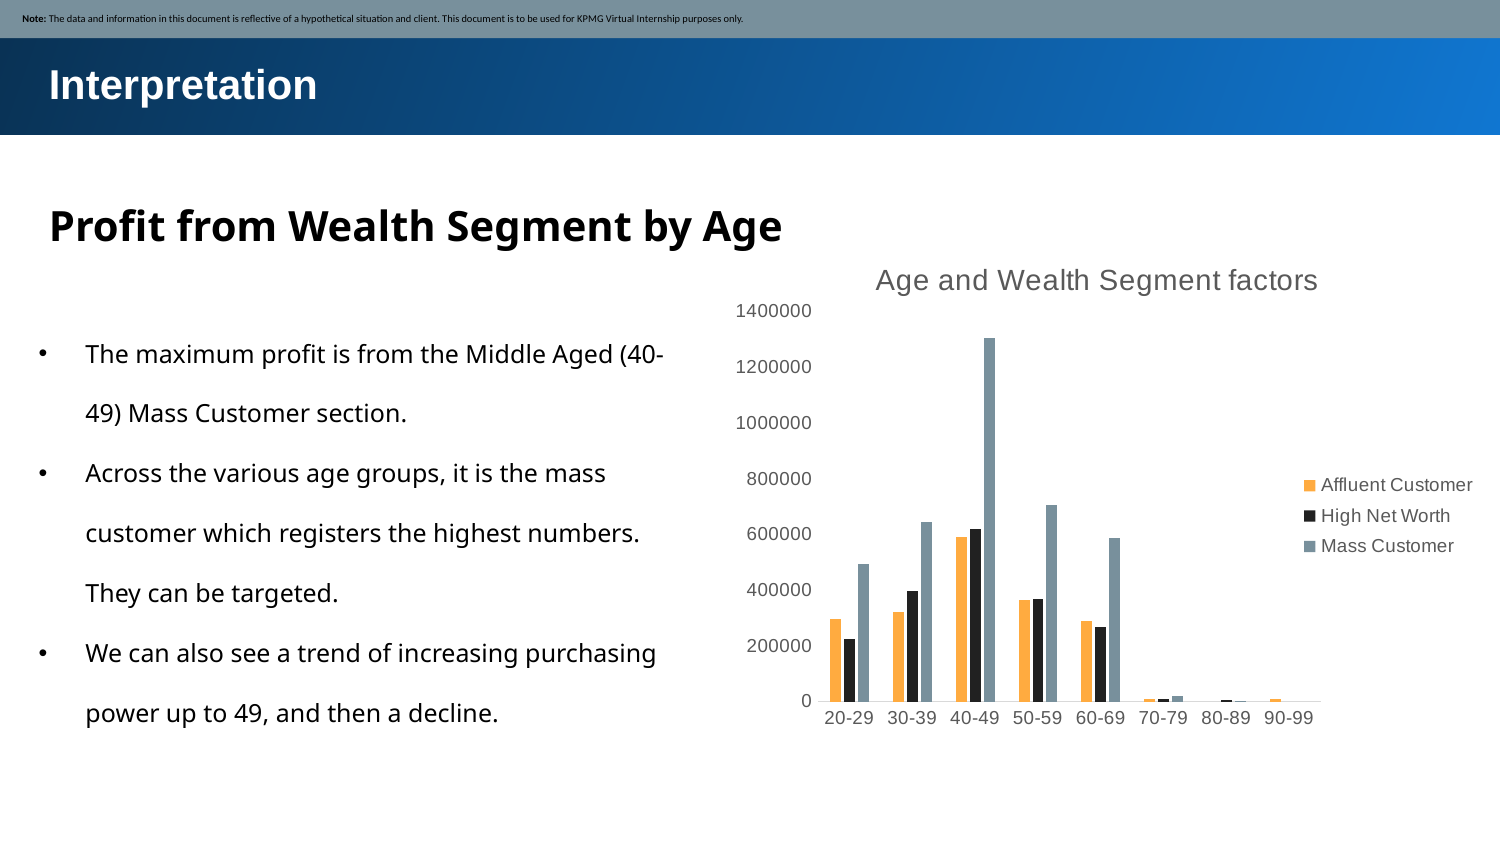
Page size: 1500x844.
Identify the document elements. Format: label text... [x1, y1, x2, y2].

text_box [0, 39, 1500, 135]
text_box Interpretation [33, 43, 1439, 124]
chart [715, 236, 1480, 748]
text_box Note: The data and information in this document is reflective of a hypothetical situation and client. This document is to be used for KPMG Virtual Internship purposes only. [0, 0, 1500, 39]
text_box The maximum profit is from the Middle Aged (40-49) Mass Customer section. Across the various age groups, it is the mass customer which registers the highest numbers. They can be targeted. We can also see a trend of increasing purchasing power up to 49, and then a decline. [23, 293, 702, 786]
text_box Profit from Wealth Segment by Age [33, 177, 1439, 266]
